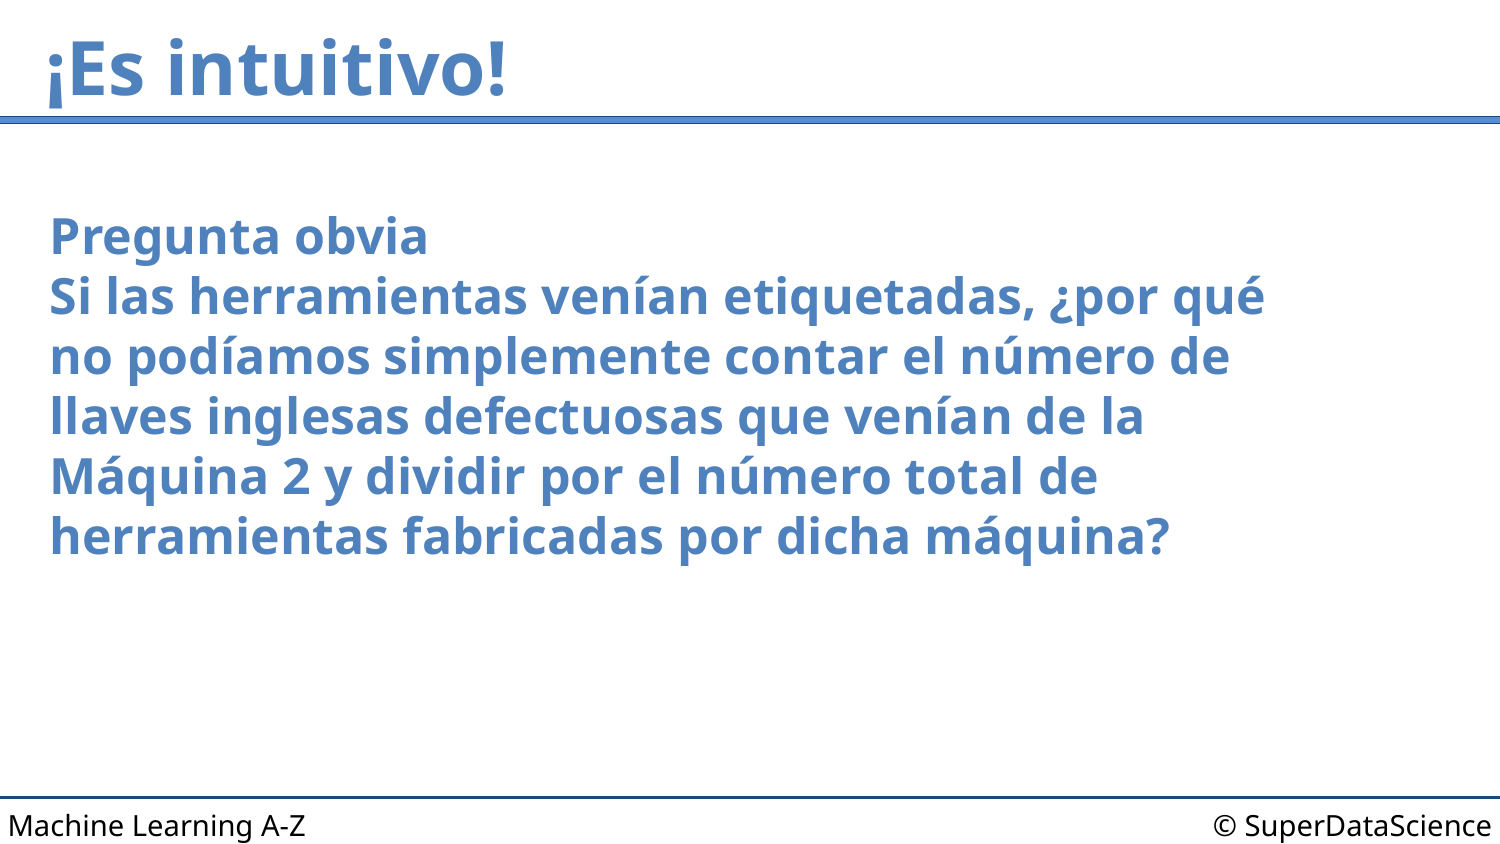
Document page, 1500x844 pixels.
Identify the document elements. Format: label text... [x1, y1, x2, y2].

text_box Pregunta obvia Si las herramientas venían etiquetadas, ¿por qué no podíamos simplemente contar el número de llaves inglesas defectuosas que venían de la Máquina 2 y dividir por el número total de herramientas fabricadas por dicha máquina? [42, 196, 1281, 572]
title ¡Es intuitivo! [36, 11, 1463, 135]
